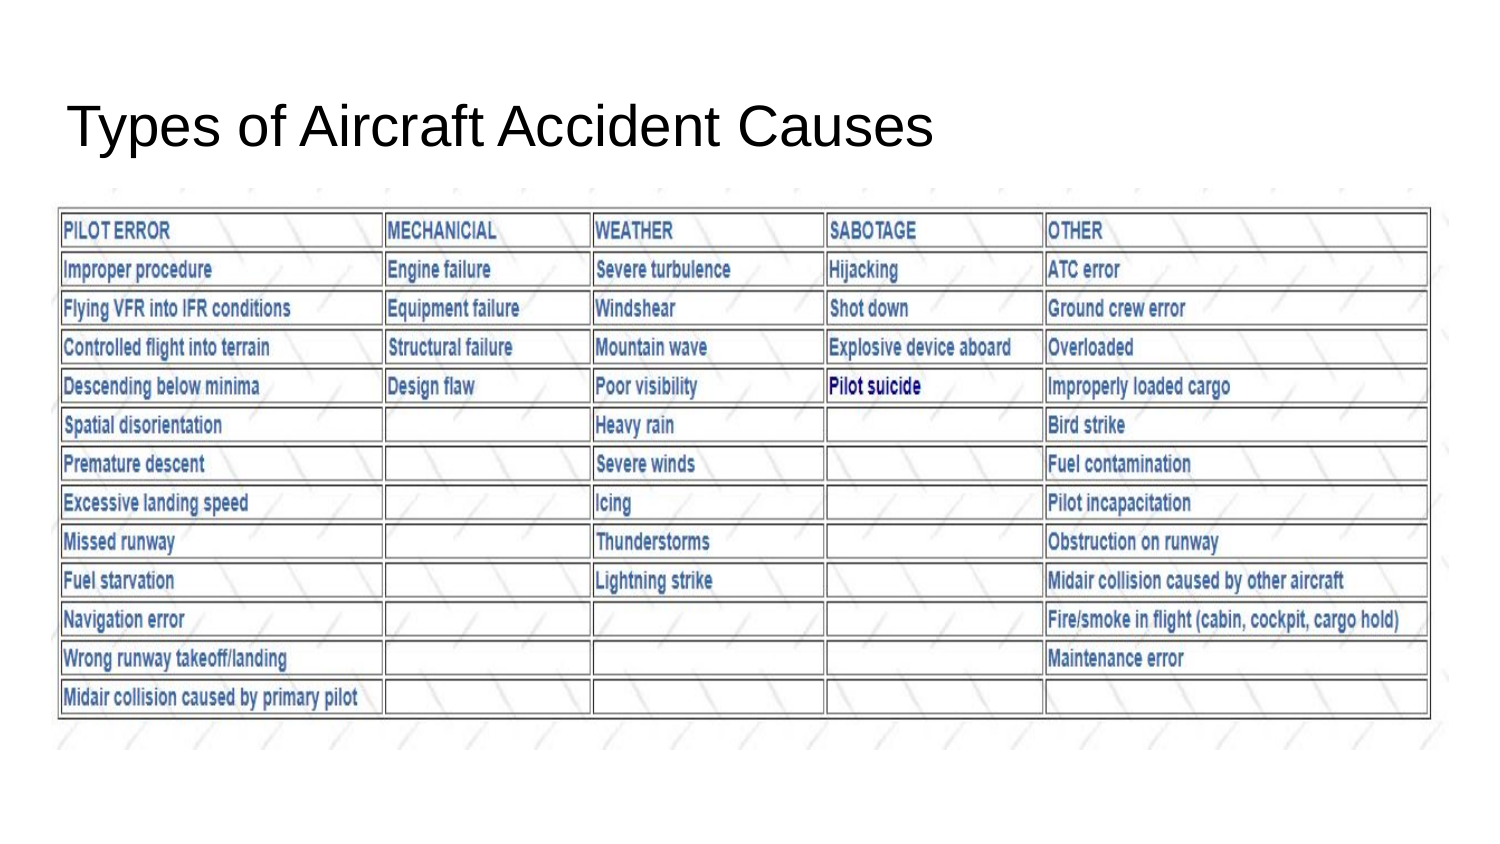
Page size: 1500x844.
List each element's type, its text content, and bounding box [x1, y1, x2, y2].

picture [50, 188, 1450, 750]
title Types of Aircraft Accident Causes [51, 72, 1449, 167]
